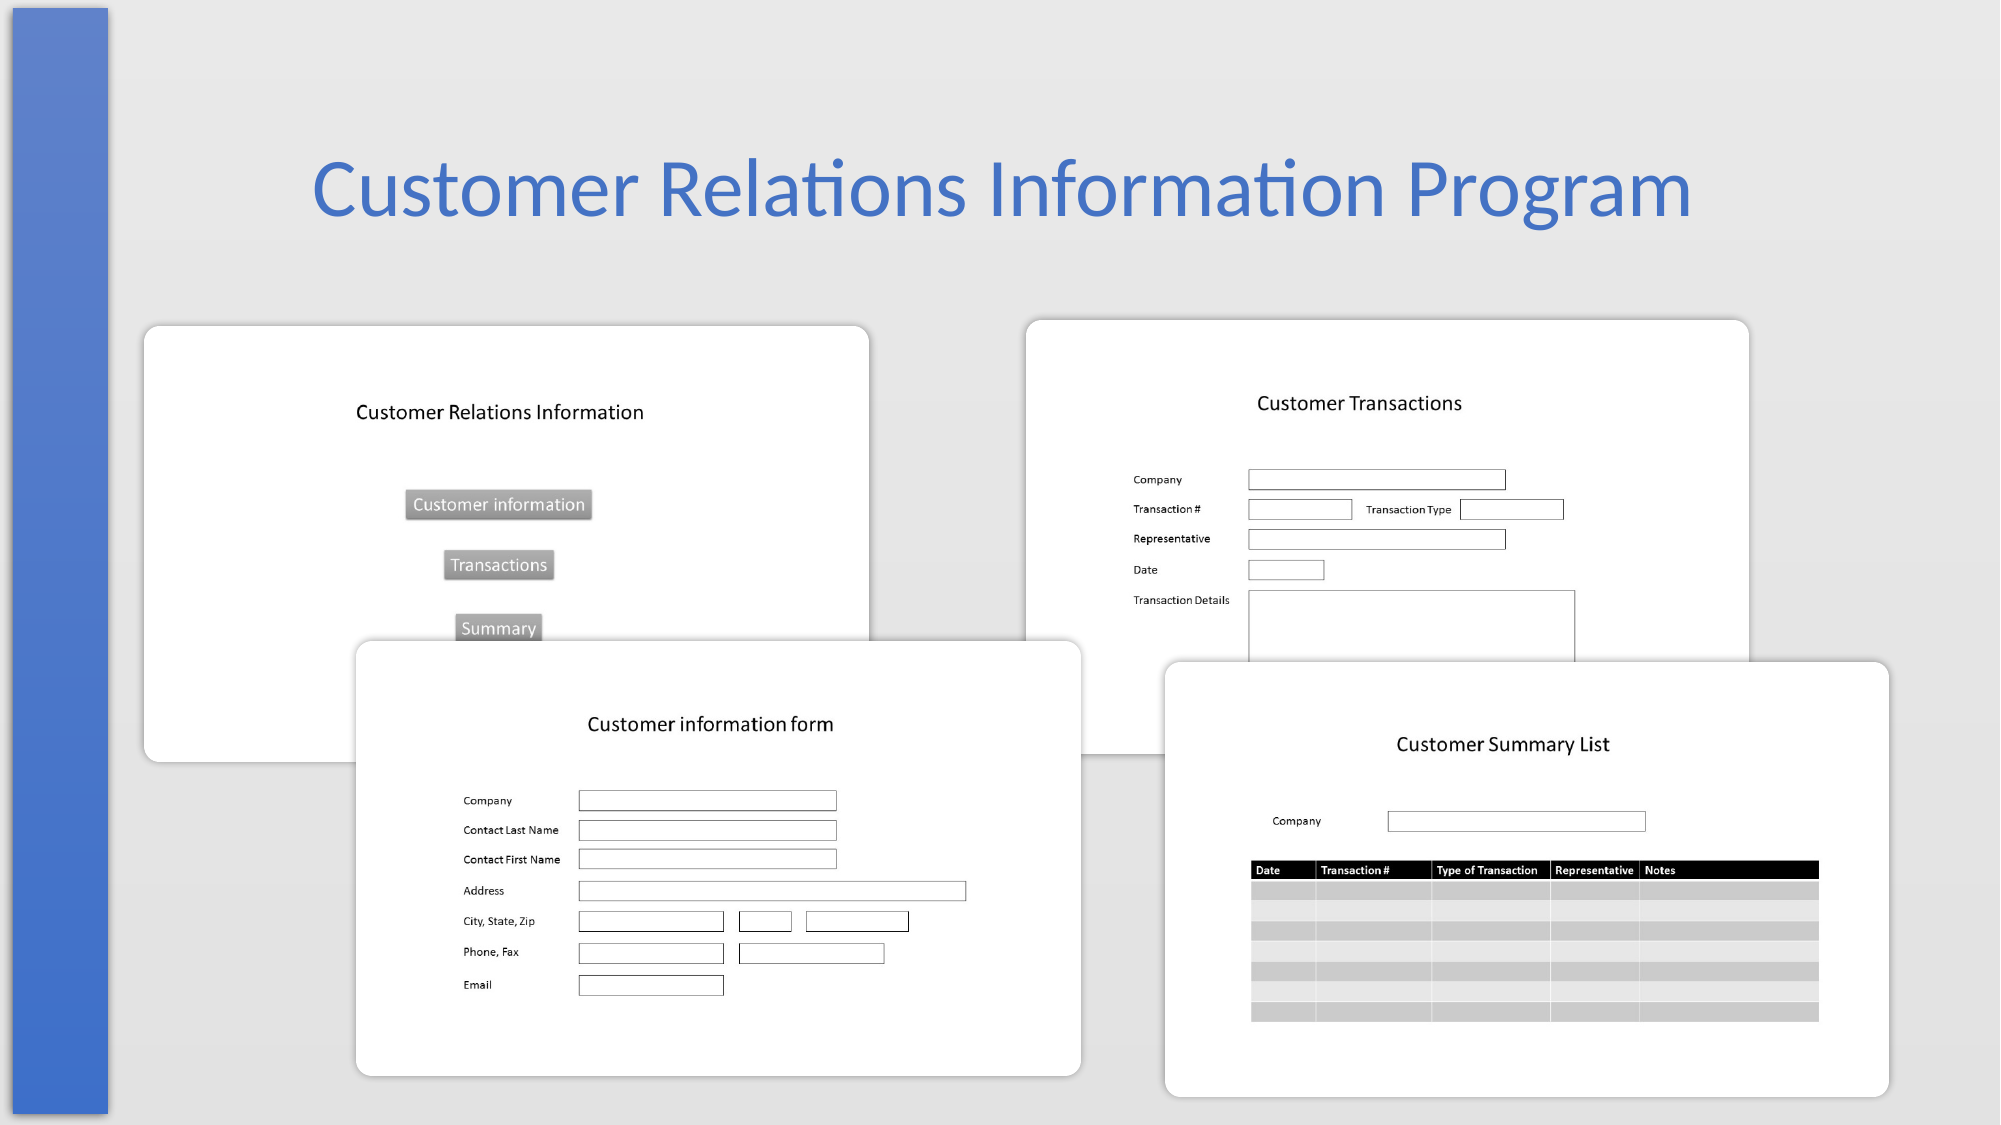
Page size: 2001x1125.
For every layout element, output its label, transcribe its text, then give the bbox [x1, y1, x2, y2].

picture [174, 357, 1050, 1045]
text_box Customer Relations Information Program [297, 125, 1711, 241]
picture [1057, 351, 1859, 1066]
text_box [12, 8, 108, 1114]
